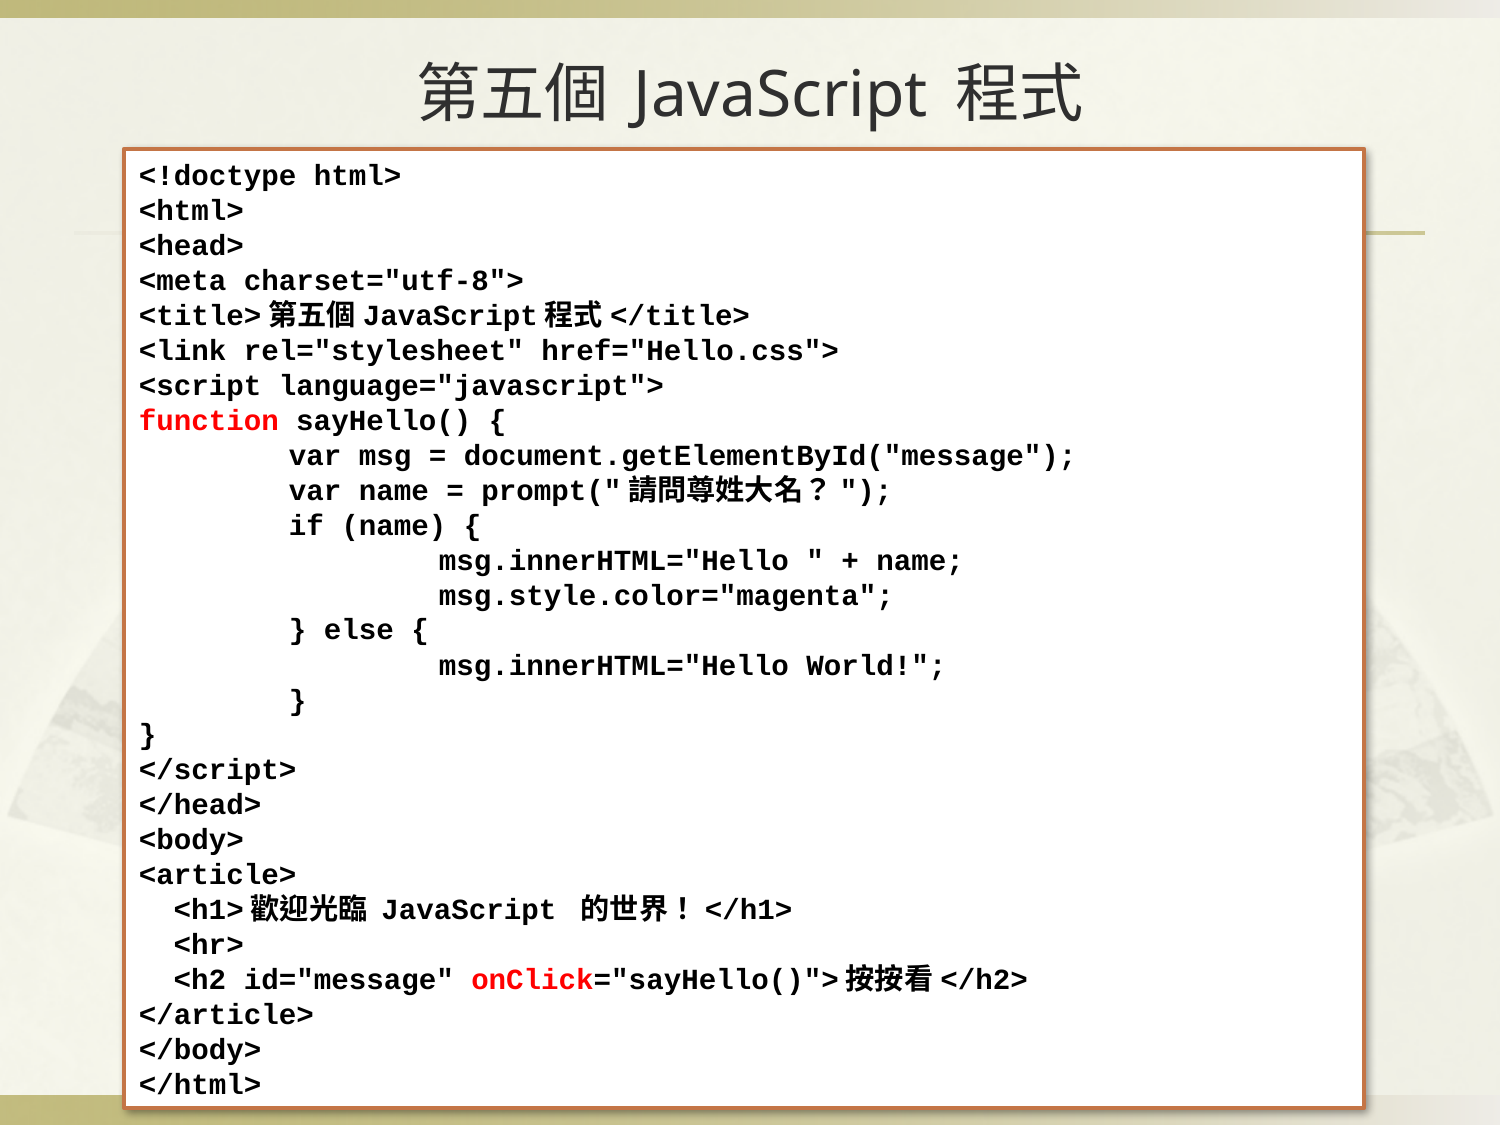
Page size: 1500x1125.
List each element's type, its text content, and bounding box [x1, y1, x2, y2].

title 第五個 JavaScript 程式 [75, 45, 1425, 138]
text_box <!doctype html> <html> <head> <meta charset="utf-8"> <title>第五個JavaScript程式</title> <link rel="stylesheet" href="Hello.css"> <script language="javascript"> function sayHello() { var msg = document.getElementById("message"); var name = prompt("請問尊姓大名？"); if (name) { msg.innerHTML="Hello " + name; msg.style.color="magenta"; } else { msg.innerHTML="Hello World!"; } } </script> </head> <body> <article> <h1>歡迎光臨 JavaScript 的世界！</h1> <hr> <h2 id="message" onClick="sayHello()">按按看</h2> </article> </body> </html> [122, 147, 1366, 1110]
